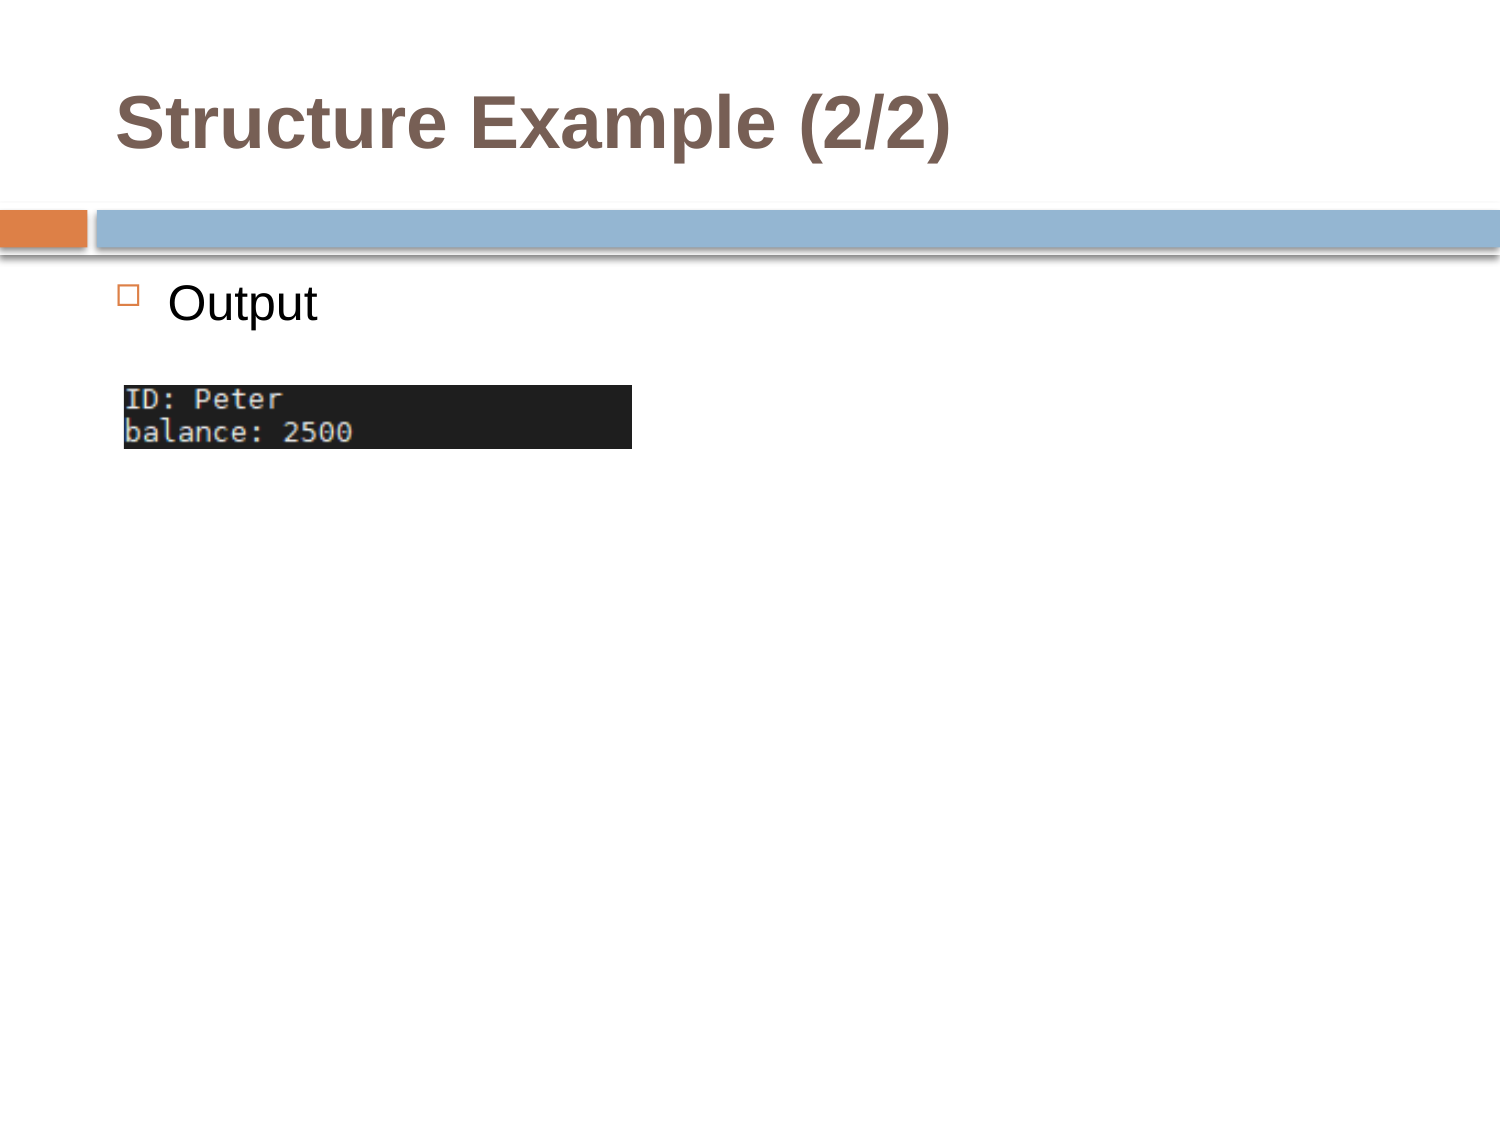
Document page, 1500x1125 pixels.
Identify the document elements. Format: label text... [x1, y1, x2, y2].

title Structure Example (2/2) [100, 37, 1438, 200]
list Output [100, 262, 1438, 1106]
picture [123, 385, 633, 450]
